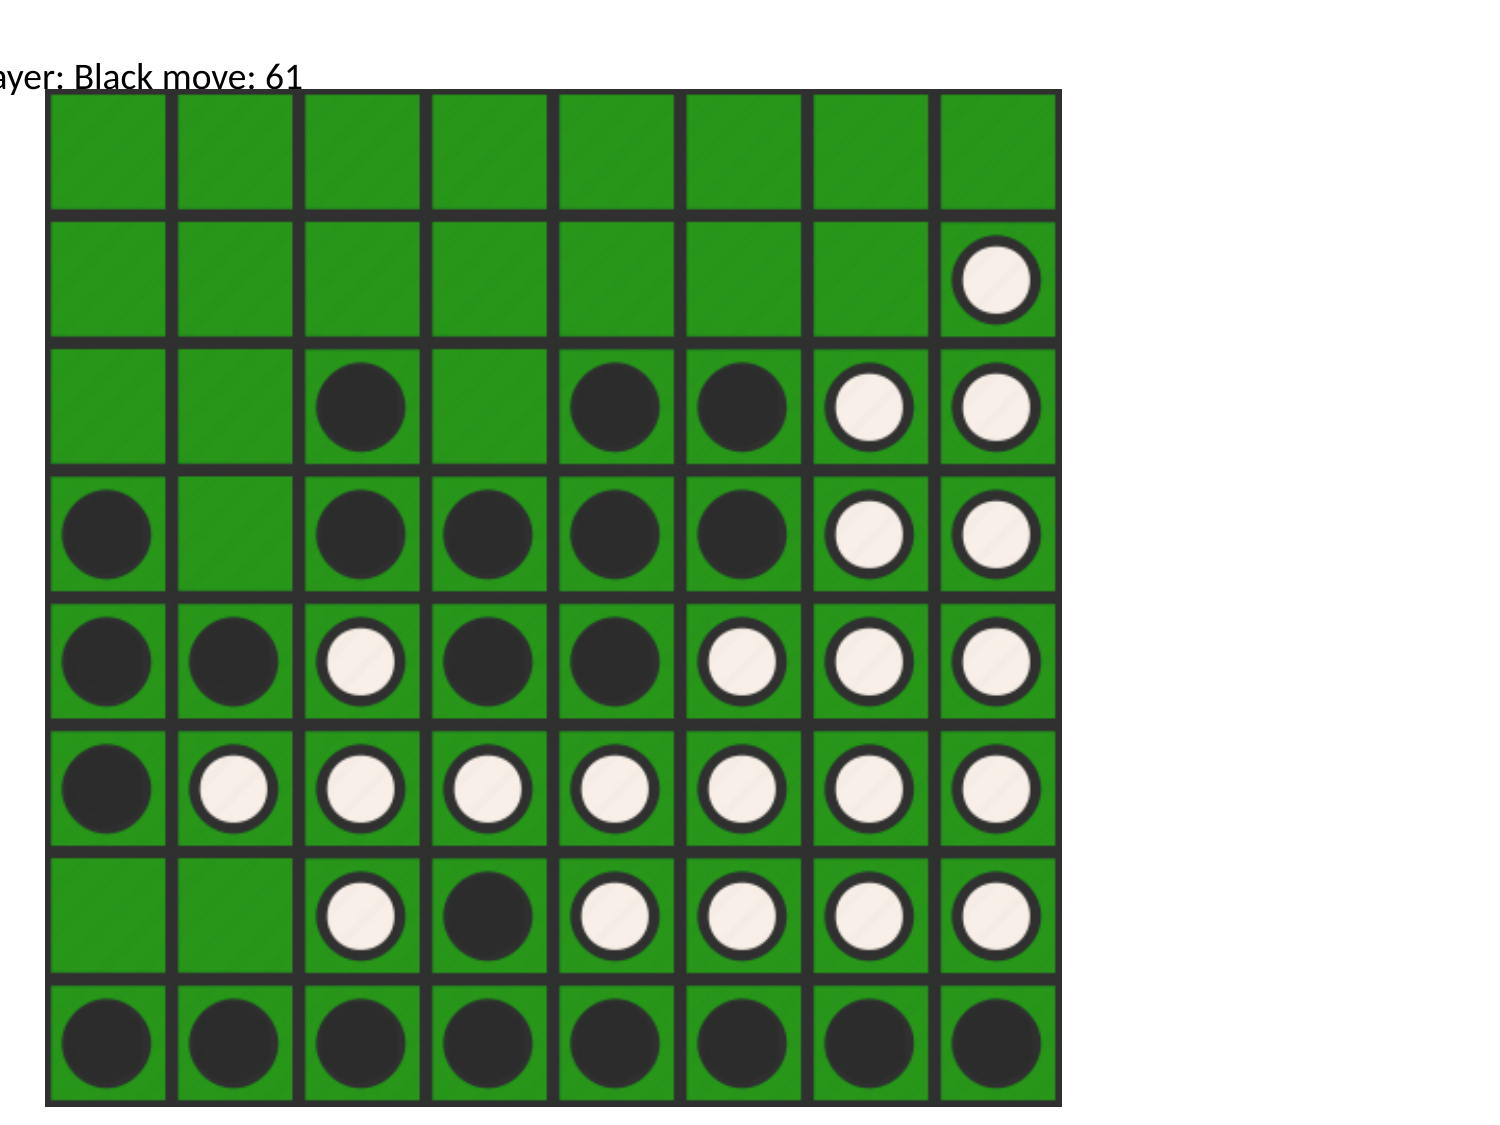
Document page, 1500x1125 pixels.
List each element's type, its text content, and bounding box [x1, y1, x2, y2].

text_box turn: 39 player: Black move: 61 [0, 44, 319, 105]
picture [44, 89, 1062, 1107]
